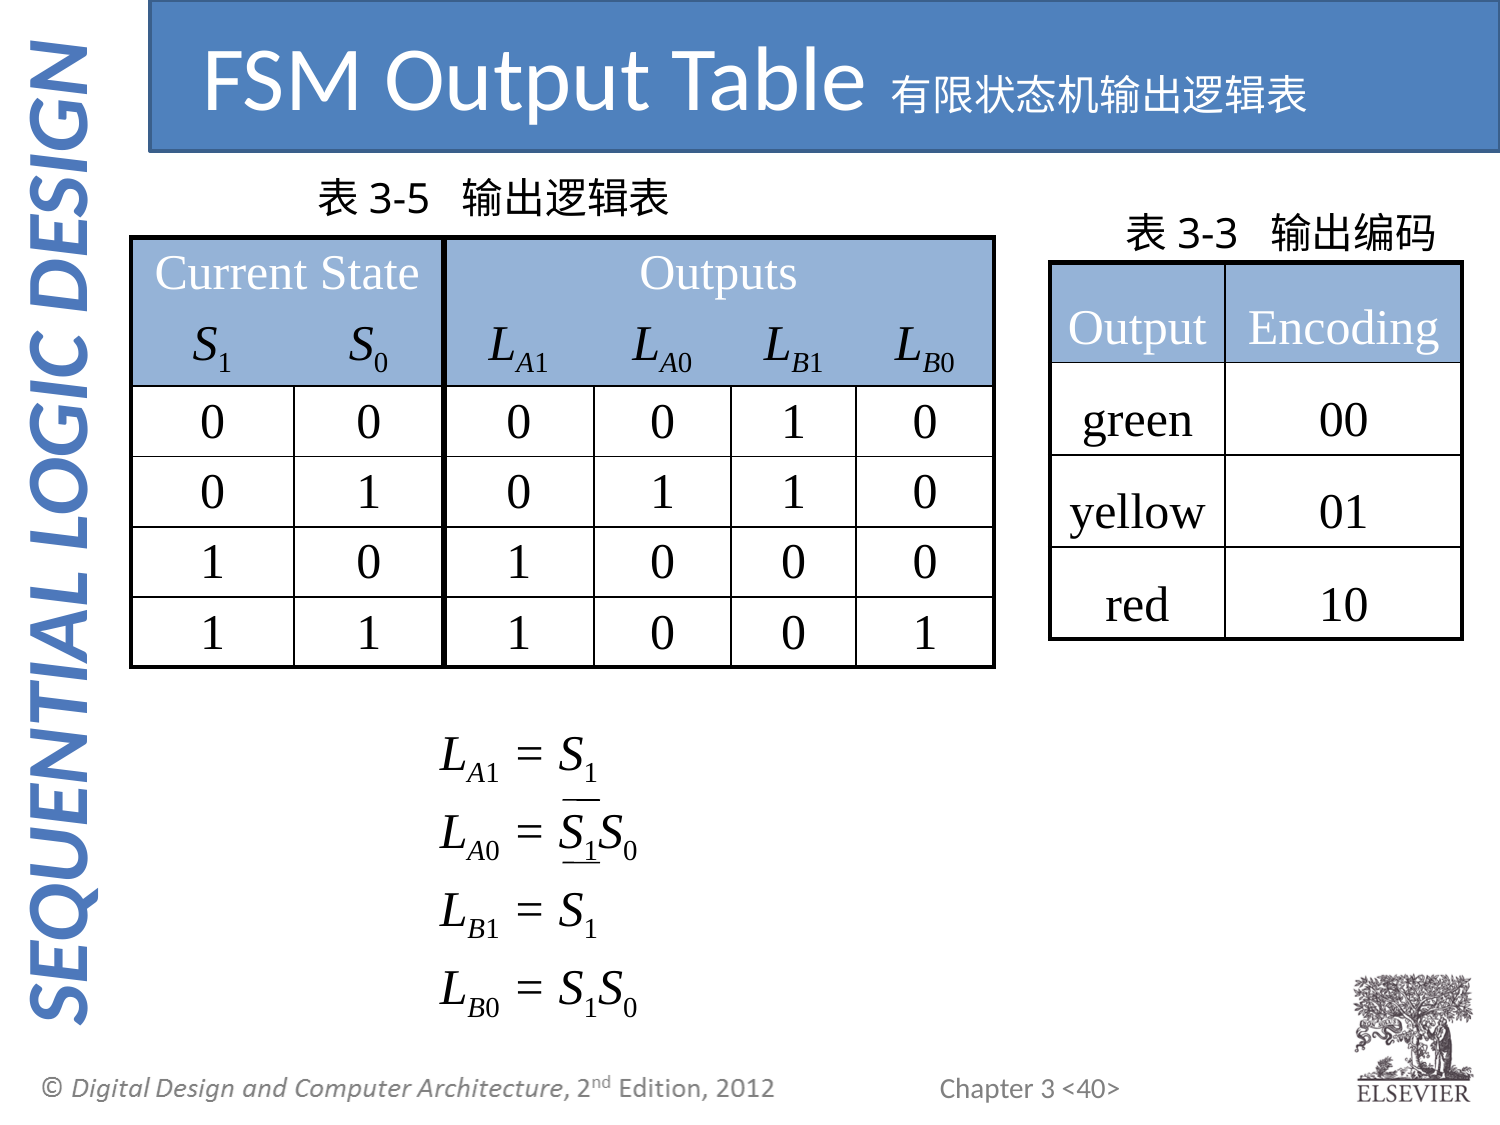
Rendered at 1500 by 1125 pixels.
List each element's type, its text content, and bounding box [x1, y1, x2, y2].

table_header Output [1052, 265, 1224, 362]
table_cell 00 [1226, 363, 1460, 454]
table_cell S1 [133, 308, 294, 385]
table_cell 0 [595, 528, 730, 596]
text_box 表3-5 输出逻辑表 [302, 164, 686, 229]
table_cell 0 [857, 457, 992, 526]
table_cell yellow [1052, 456, 1224, 546]
table_cell 1 [732, 387, 855, 456]
table_cell LA0 [594, 308, 731, 385]
text_box 表3-3 输出编码 [1110, 199, 1452, 264]
table_cell 0 [133, 457, 293, 526]
table_cell 0 [133, 387, 293, 456]
text_box FSM Output Table有限状态机输出逻辑表 [187, 11, 1488, 136]
table_cell 0 [447, 387, 593, 456]
table_cell 1 [133, 598, 293, 665]
table_header Current State [133, 240, 441, 308]
table_cell 0 [447, 457, 593, 526]
table_cell 0 [595, 387, 730, 456]
table_cell S0 [294, 308, 441, 385]
table_header Outputs [447, 240, 992, 308]
text_box LA1 = S1 LA0 = S1S0 LB1 = S1 LB0 = S1S0 [425, 712, 825, 1050]
table_cell red [1052, 548, 1224, 637]
table_cell 10 [1226, 548, 1460, 637]
table_cell 1 [447, 528, 593, 596]
table_cell 01 [1226, 456, 1460, 546]
table_cell 0 [295, 528, 441, 596]
table_header Encoding [1226, 265, 1460, 362]
table_cell 0 [732, 528, 855, 596]
table_cell 0 [857, 387, 992, 456]
table_cell green [1052, 363, 1224, 454]
table_cell LB0 [856, 308, 992, 385]
table_cell LB1 [731, 308, 856, 385]
table_cell 0 [857, 528, 992, 596]
table_cell 1 [595, 457, 730, 526]
table_cell 1 [447, 598, 593, 665]
table_cell 0 [595, 598, 730, 665]
picture [0, 0, 1500, 1125]
table_cell 1 [857, 598, 992, 665]
table_cell 1 [295, 598, 441, 665]
table_cell 1 [732, 457, 855, 526]
table_cell 0 [295, 387, 441, 456]
table_cell LA1 [447, 308, 594, 385]
table_cell 0 [732, 598, 855, 665]
table_cell 1 [133, 528, 293, 596]
table_cell 1 [295, 457, 441, 526]
